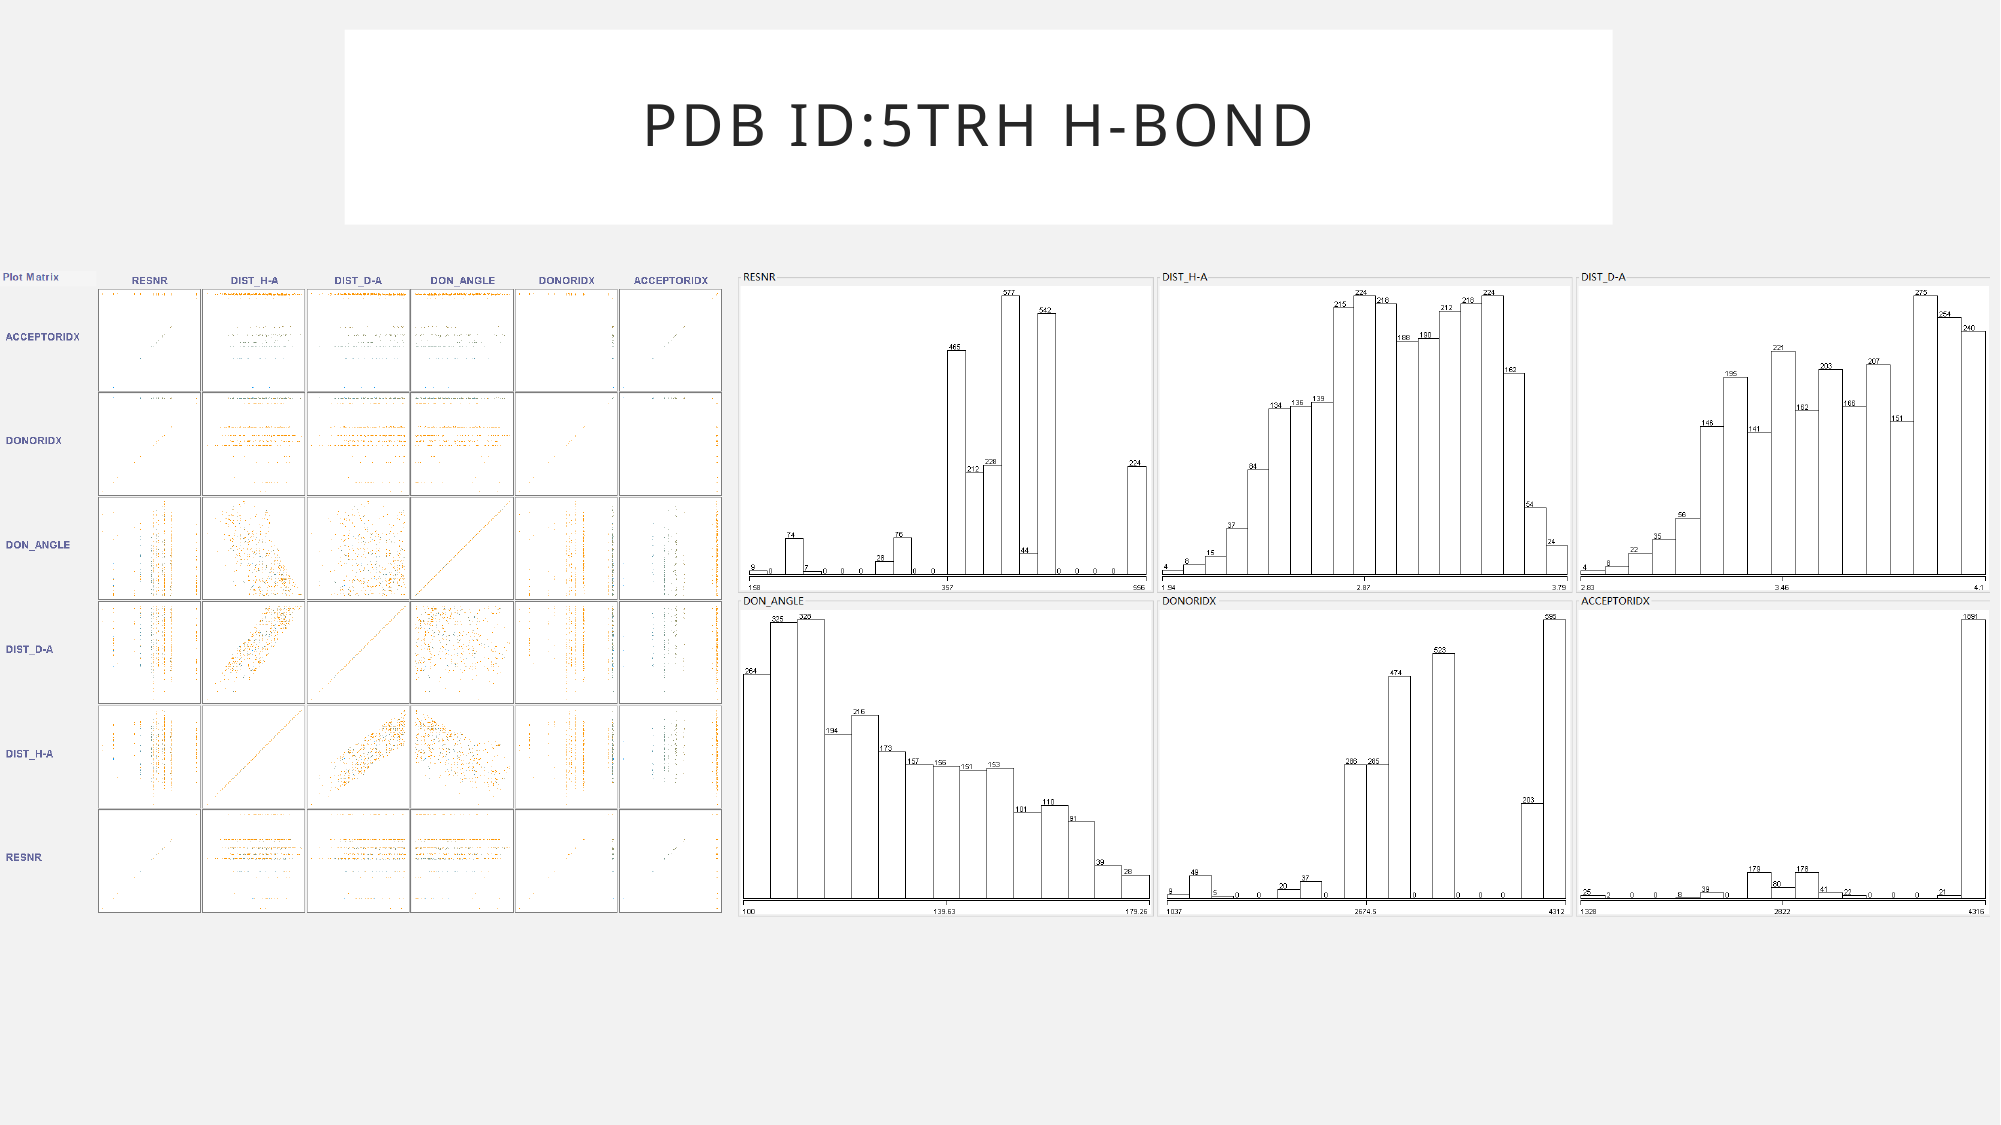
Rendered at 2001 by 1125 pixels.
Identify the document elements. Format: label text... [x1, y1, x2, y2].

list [737, 271, 1990, 917]
title PDB id:5trh h-bond [342, 27, 1615, 227]
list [0, 271, 729, 917]
